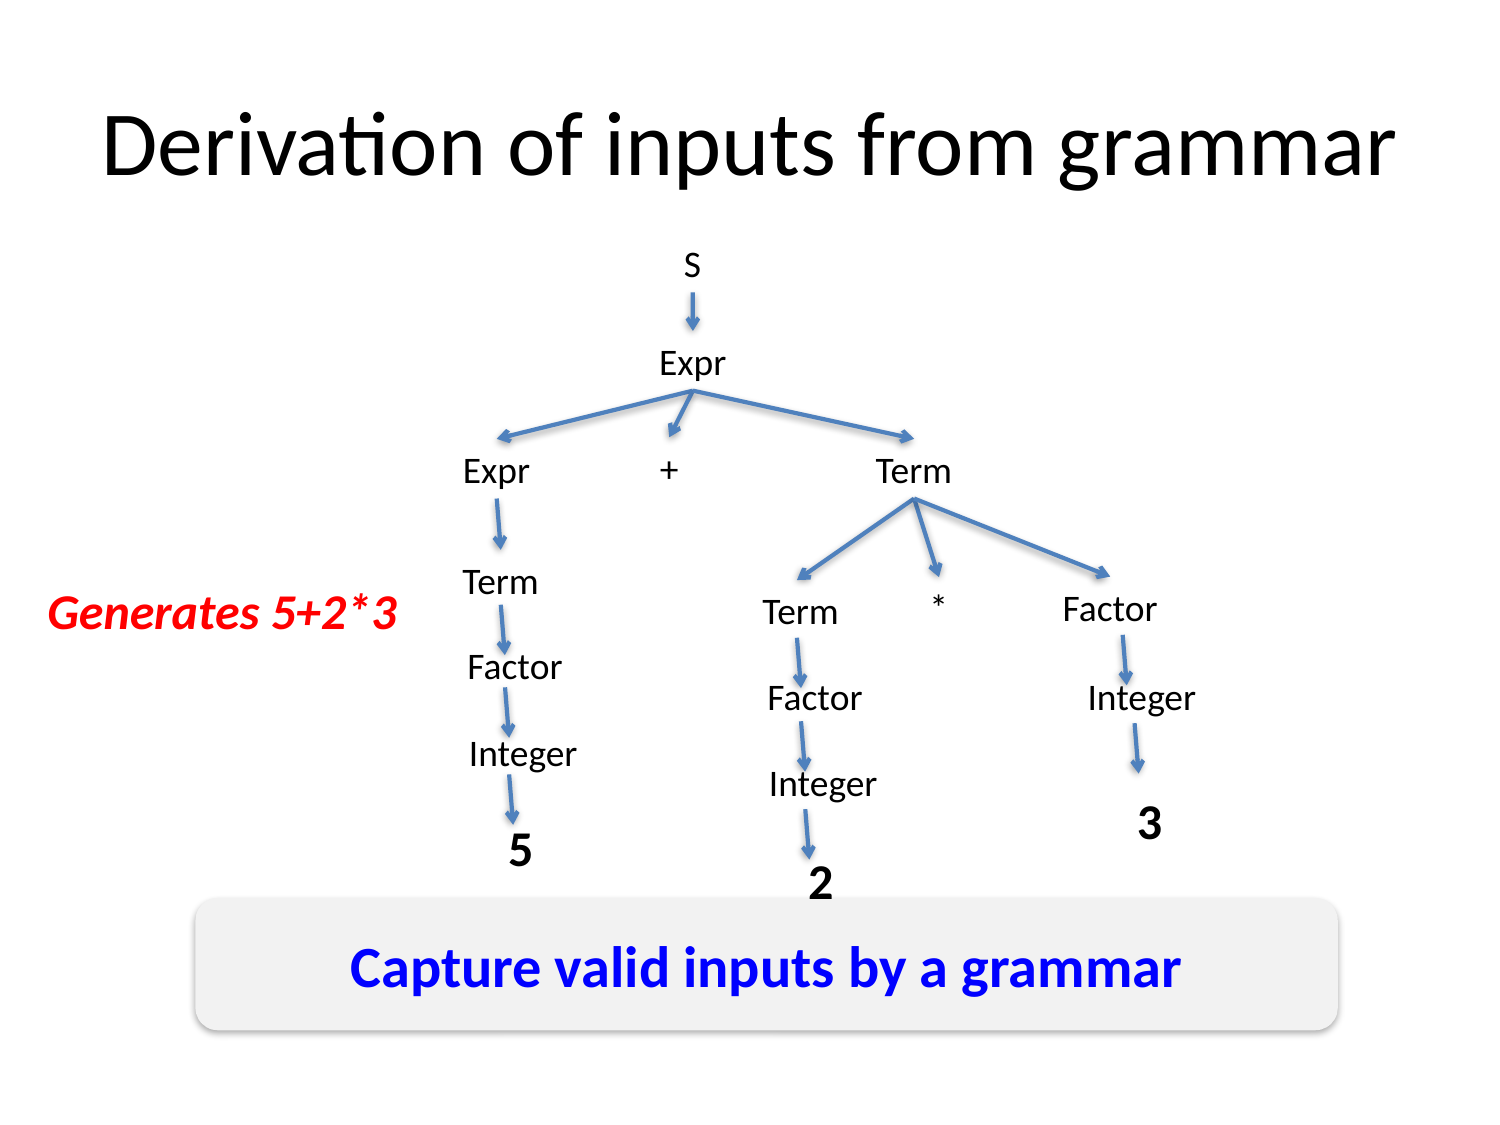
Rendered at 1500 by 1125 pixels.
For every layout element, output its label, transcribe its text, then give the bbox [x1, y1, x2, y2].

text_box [692, 391, 915, 439]
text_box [805, 808, 810, 860]
text_box 2 [793, 841, 849, 917]
text_box Capture valid inputs by a grammar [195, 897, 1338, 1031]
text_box Factor [752, 665, 878, 725]
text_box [504, 687, 510, 738]
text_box Expr [448, 438, 546, 499]
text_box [800, 720, 806, 772]
text_box Generates 5+2*3 [32, 572, 412, 648]
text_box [1122, 634, 1127, 686]
text_box Expr [644, 330, 742, 389]
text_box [669, 391, 690, 438]
text_box 5 [493, 809, 549, 884]
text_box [796, 499, 910, 581]
text_box Integer [754, 751, 893, 812]
text_box 3 [1122, 781, 1178, 857]
text_box Factor [452, 634, 578, 695]
text_box Integer [1072, 665, 1212, 726]
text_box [508, 774, 514, 825]
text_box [500, 604, 506, 656]
text_box Term [860, 438, 968, 497]
text_box S [669, 232, 717, 293]
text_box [496, 391, 666, 439]
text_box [496, 499, 502, 551]
text_box + [645, 447, 694, 497]
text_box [1134, 722, 1139, 774]
title Derivation of inputs from grammar [75, 45, 1425, 233]
text_box Integer [454, 721, 593, 781]
text_box Term [447, 549, 554, 610]
text_box * [914, 585, 964, 637]
text_box Term [747, 580, 854, 640]
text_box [913, 499, 1111, 577]
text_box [796, 637, 802, 689]
text_box Factor [1047, 576, 1173, 637]
